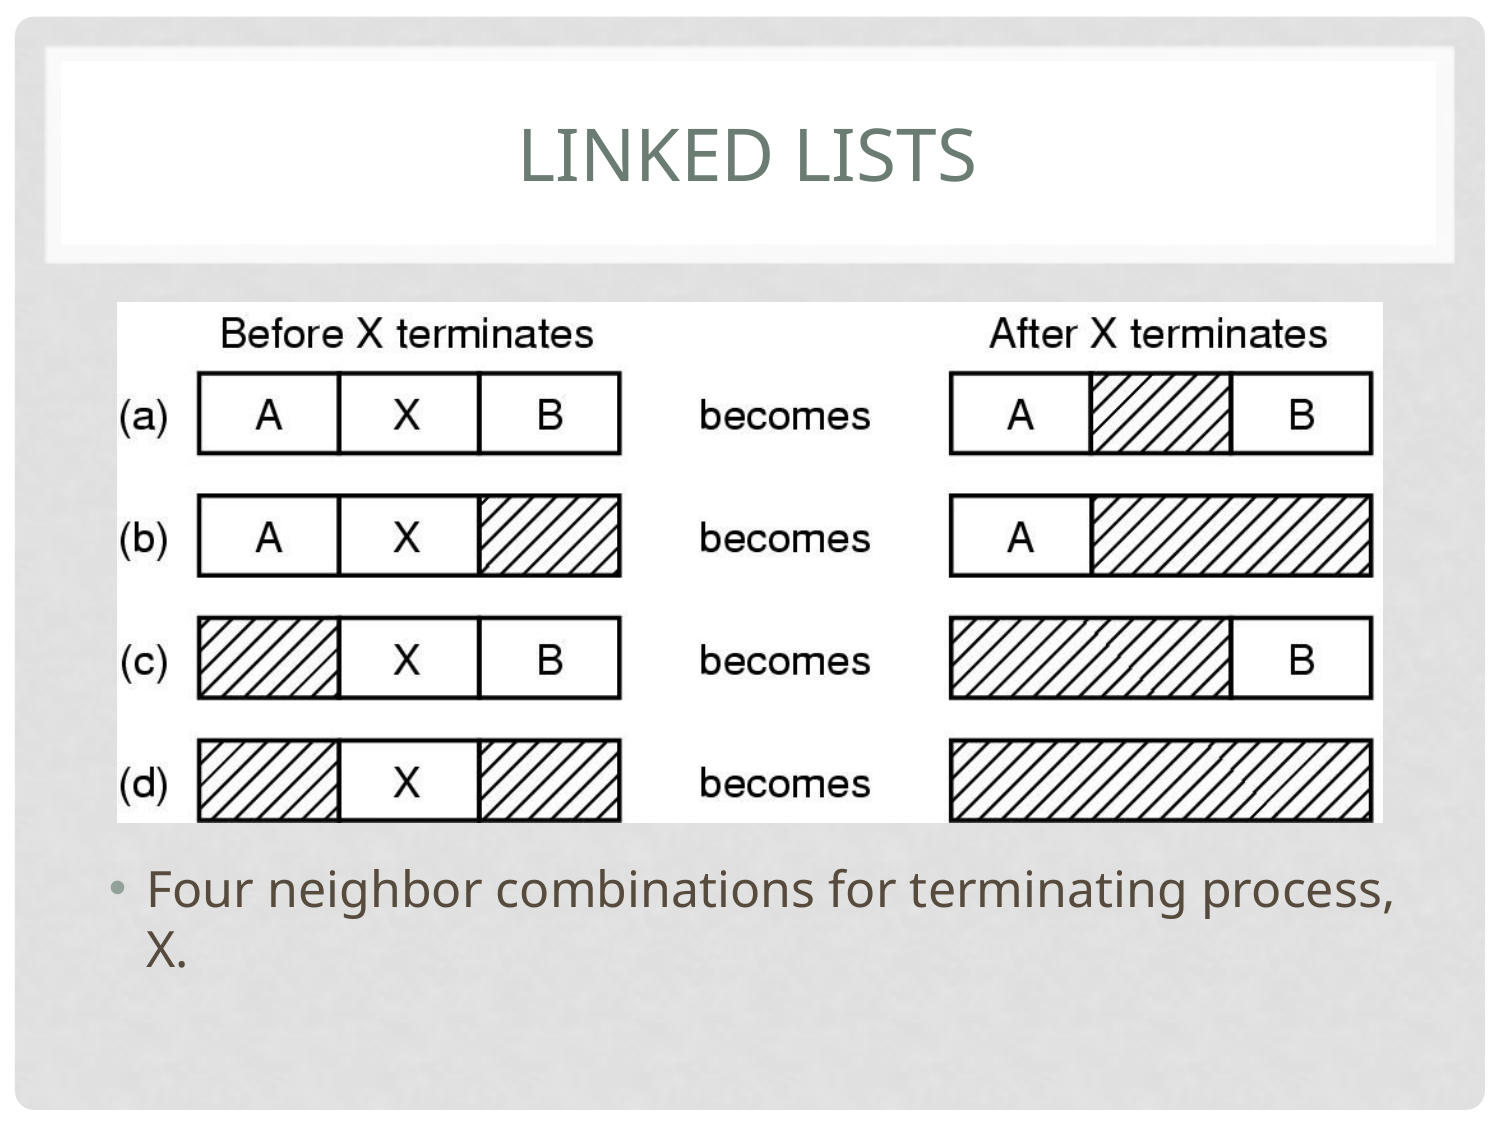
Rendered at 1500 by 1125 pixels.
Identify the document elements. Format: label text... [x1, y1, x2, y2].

title Linked Lists [69, 66, 1425, 238]
picture [117, 302, 1383, 823]
list Four neighbor combinations for terminating process, X. [75, 849, 1425, 1005]
